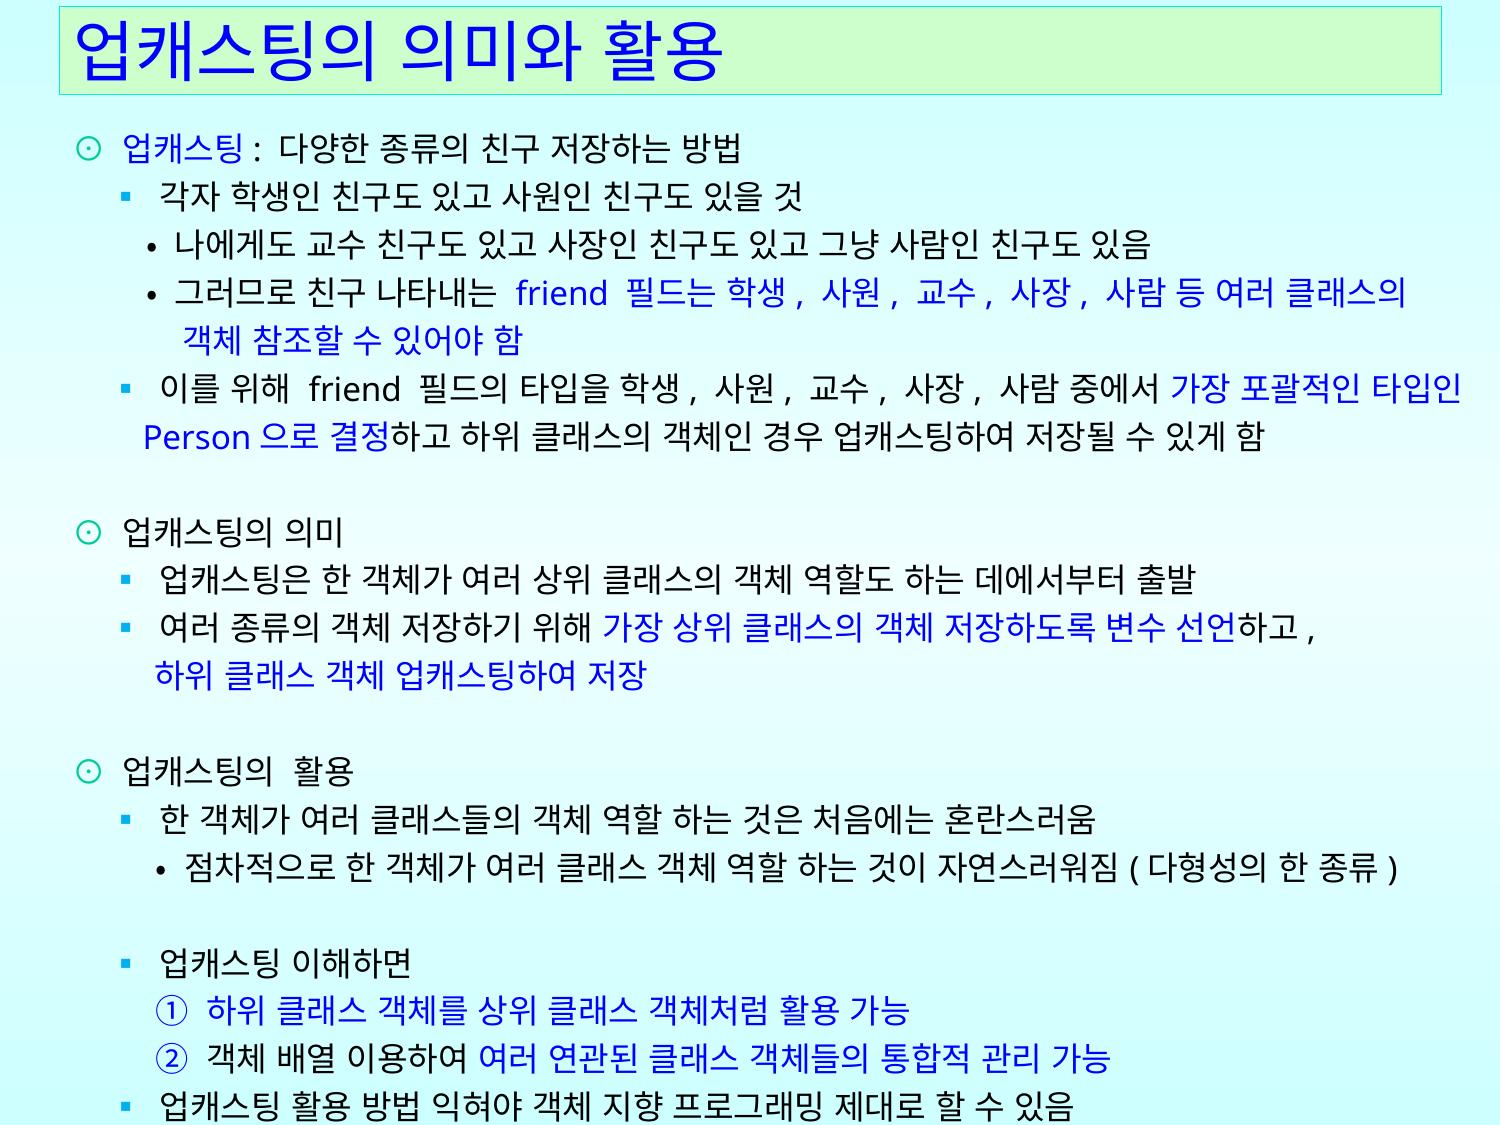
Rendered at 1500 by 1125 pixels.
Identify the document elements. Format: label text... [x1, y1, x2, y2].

text_box ⊙ 업캐스팅: 다양한 종류의 친구 저장하는 방법 ▪ 각자 학생인 친구도 있고 사원인 친구도 있을 것 • 나에게도 교수 친구도 있고 사장인 친구도 있고 그냥 사람인 친구도 있음 • 그러므로 친구 나타내는 friend 필드는 학생, 사원, 교수, 사장, 사람 등 여러 클래스의 객체 참조할 수 있어야 함 ▪ 이를 위해 friend 필드의 타입을 학생, 사원, 교수, 사장, 사람 중에서 가장 포괄적인 타입인 Person으로 결정하고 하위 클래스의 객체인 경우 업캐스팅하여 저장될 수 있게 함 ⊙ 업캐스팅의 의미 ▪ 업캐스팅은 한 객체가 여러 상위 클래스의 객체 역할도 하는 데에서부터 출발 ▪ 여러 종류의 객체 저장하기 위해 가장 상위 클래스의 객체 저장하도록 변수 선언하고, 하위 클래스 객체 업캐스팅하여 저장 ⊙ 업캐스팅의 활용 ▪ 한 객체가 여러 클래스들의 객체 역할 하는 것은 처음에는 혼란스러움 • 점차적으로 한 객체가 여러 클래스 객체 역할 하는 것이 자연스러워짐(다형성의 한 종류) ▪ 업캐스팅 이해하면 ① 하위 클래스 객체를 상위 클래스 객체처럼 활용 가능 ② 객체 배열 이용하여 여러 연관된 클래스 객체들의 통합적 관리 가능 ▪ 업캐스팅 활용 방법 익혀야 객체 지향 프로그래밍 제대로 할 수 있음 [57, 113, 1488, 1125]
title 업캐스팅의 의미와 활용 [58, 75, 1441, 95]
text_box [0, 0, 1500, 75]
